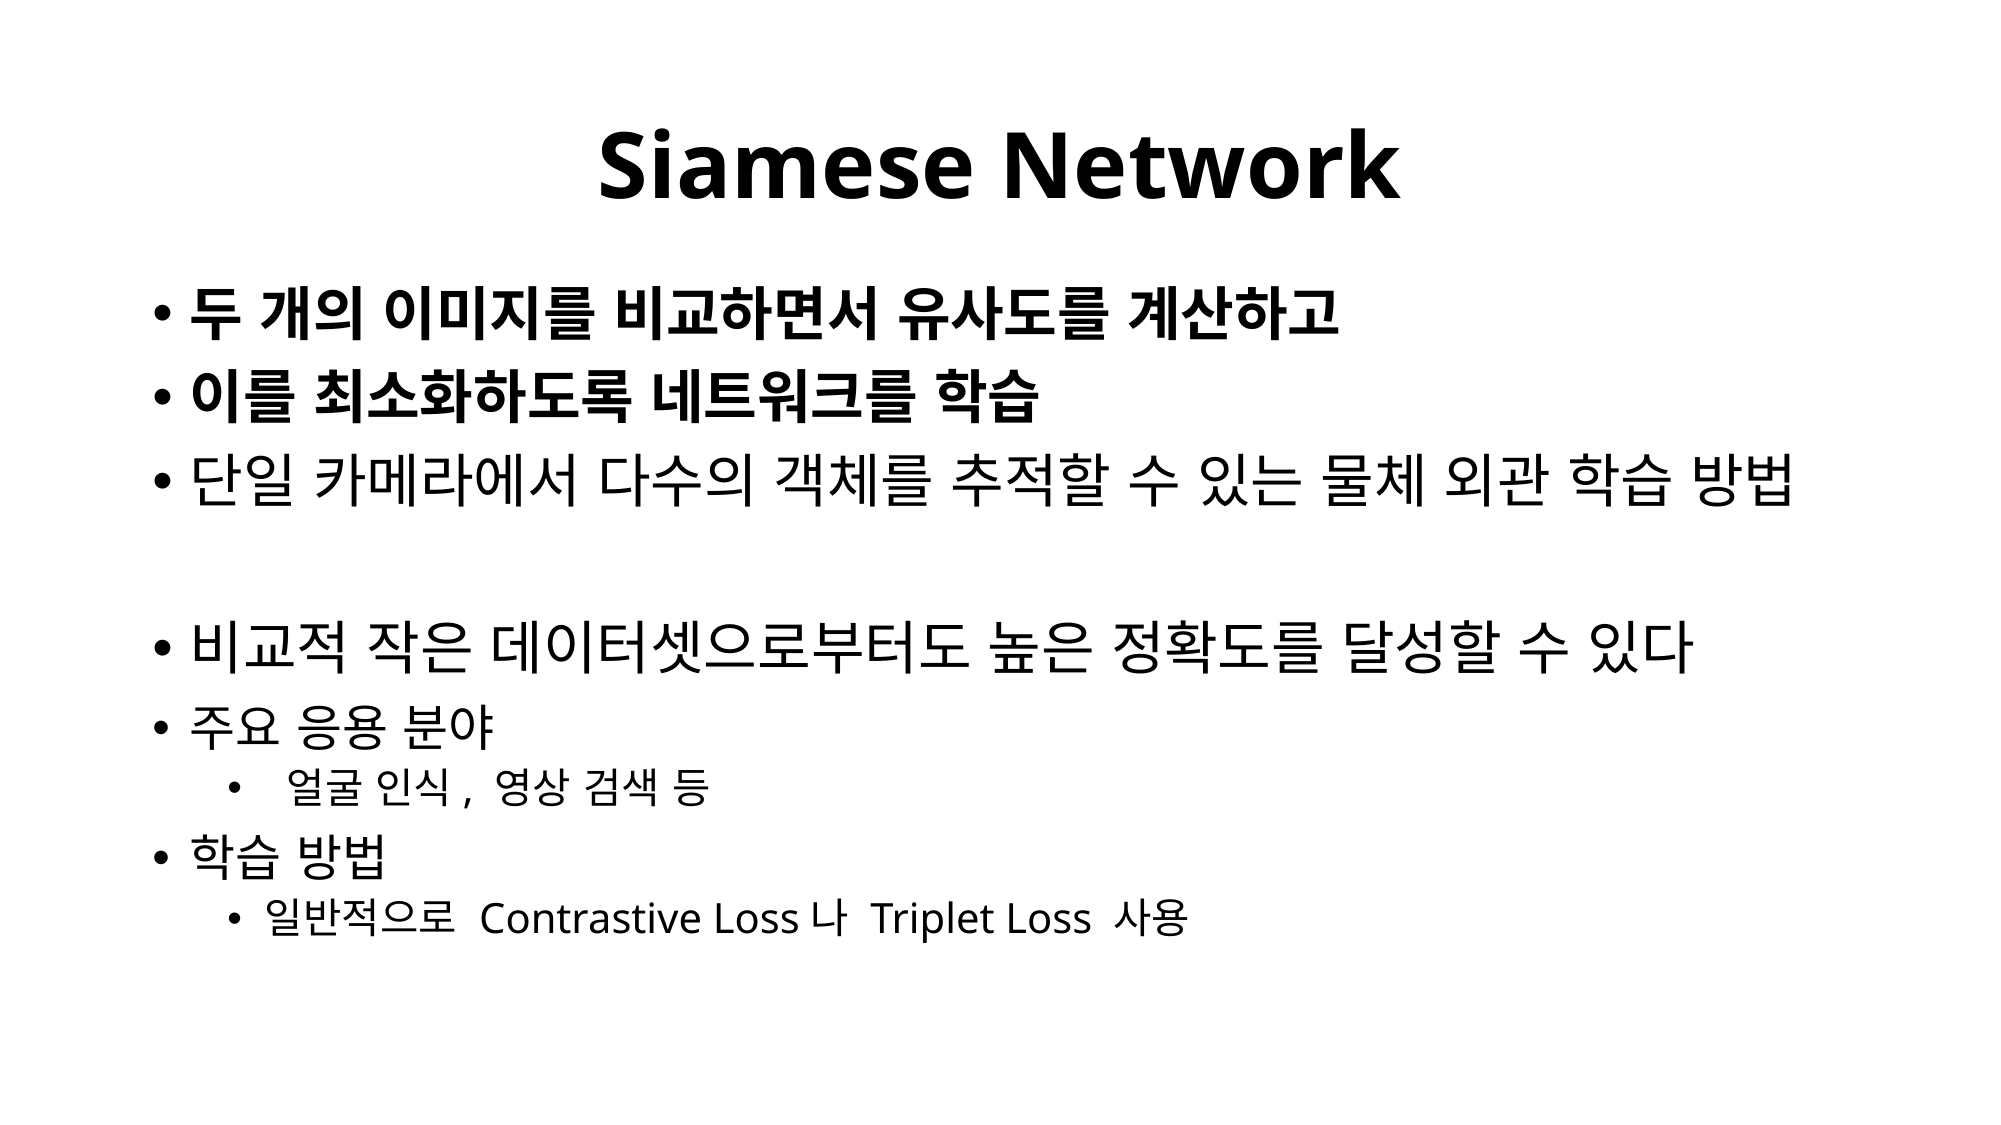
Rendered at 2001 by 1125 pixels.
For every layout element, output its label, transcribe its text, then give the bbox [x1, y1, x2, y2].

title Siamese Network [137, 59, 1863, 277]
list 두 개의 이미지를 비교하면서 유사도를 계산하고 이를 최소화하도록 네트워크를 학습 단일 카메라에서 다수의 객체를 추적할 수 있는 물체 외관 학습 방법 비교적 작은 데이터셋으로부터도 높은 정확도를 달성할 수 있다 주요 응용 분야 얼굴 인식, 영상 검색 등 학습 방법 일반적으로 Contrastive Loss나 Triplet Loss 사용 [137, 277, 1863, 992]
